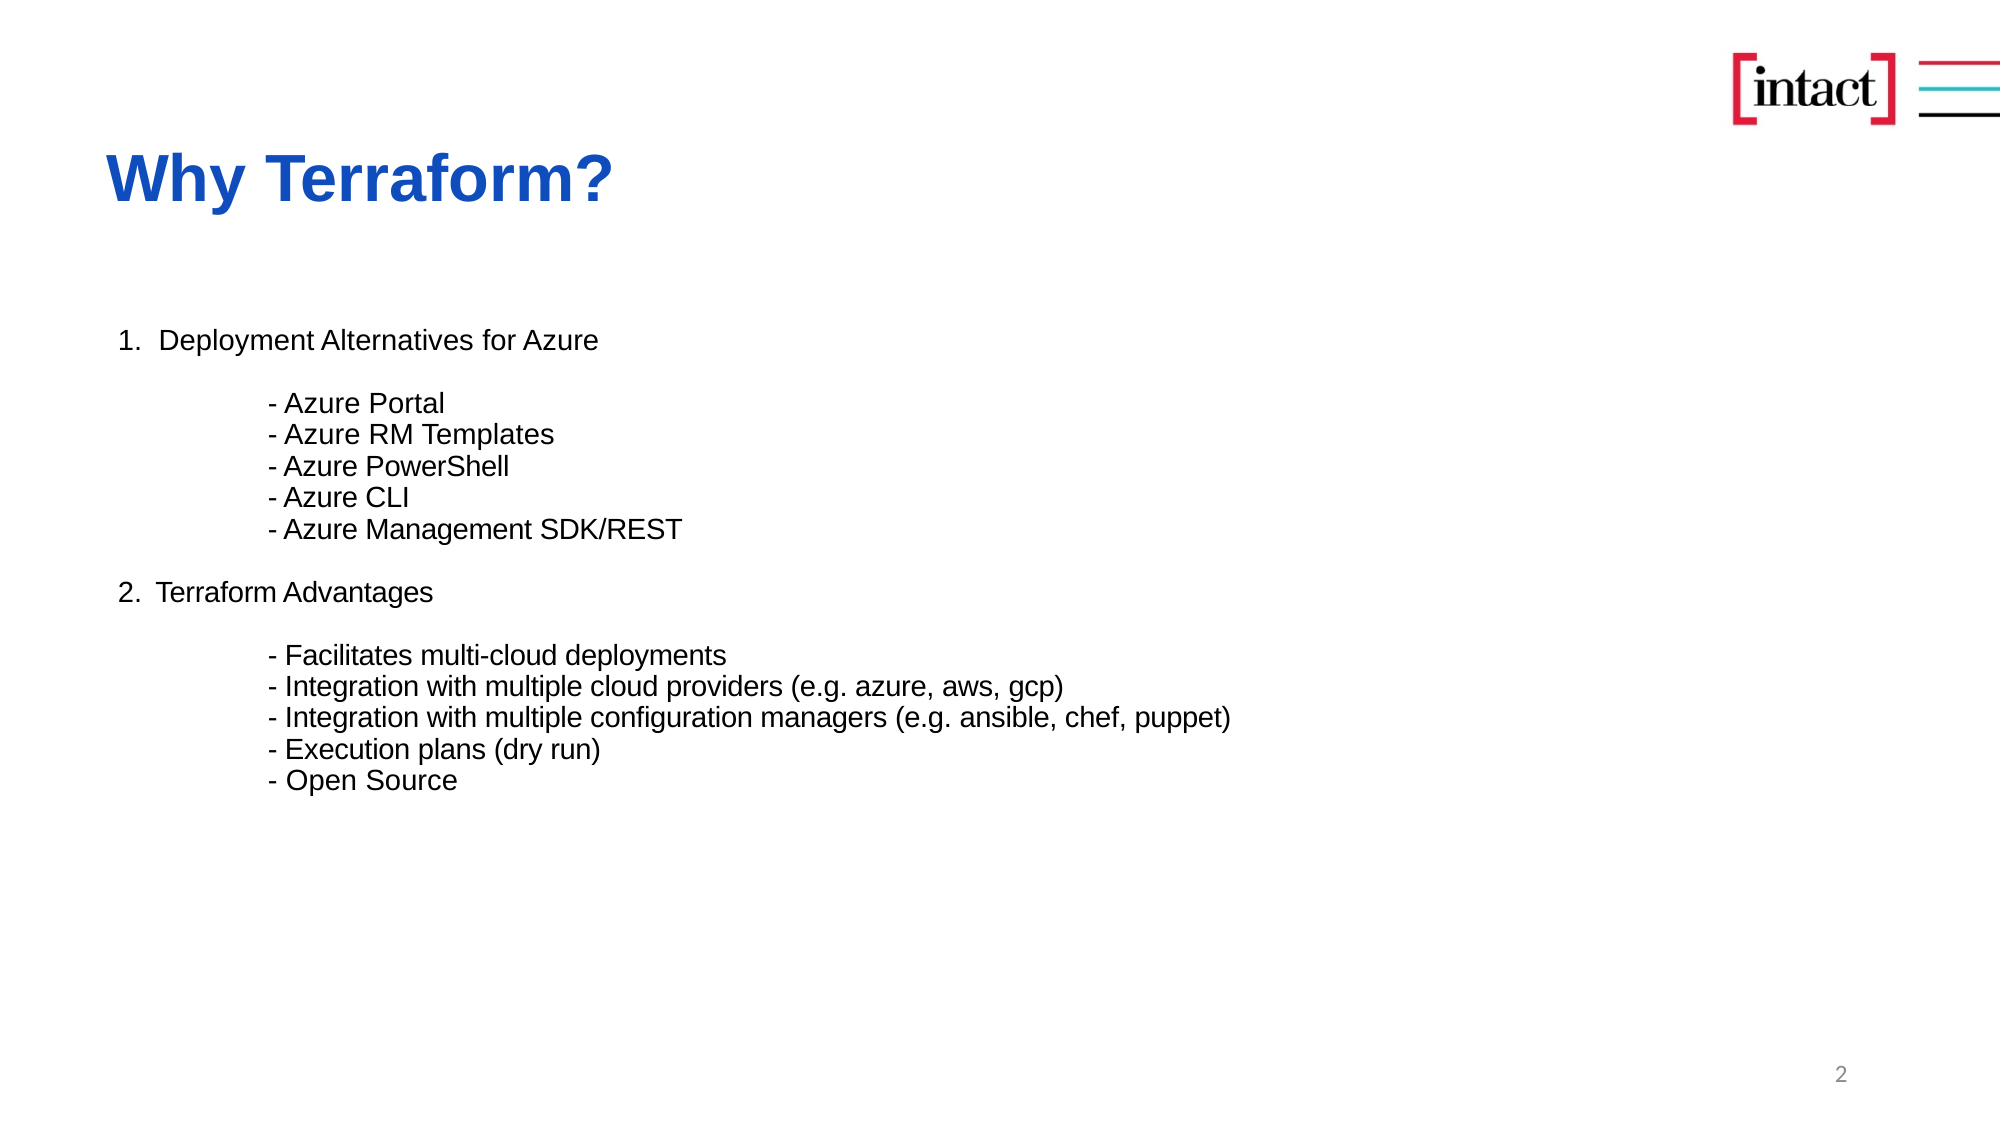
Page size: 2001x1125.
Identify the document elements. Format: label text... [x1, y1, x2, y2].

slide_number 2 [1412, 1042, 1863, 1103]
picture [1706, 27, 2000, 151]
text_box 1. Deployment Alternatives for Azure - Azure Portal - Azure RM Templates - Azure PowerShell - Azure CLI - Azure Management SDK/REST Terraform Advantages - Facilitates multi-cloud deployments - Integration with multiple cloud providers (e.g. azure, aws, gcp) - Integration with multiple configuration managers (e.g. ansible, chef, puppet) - Execution plans (dry run) - Open Source [103, 220, 1935, 938]
title Why Terraform? [90, 121, 1887, 238]
